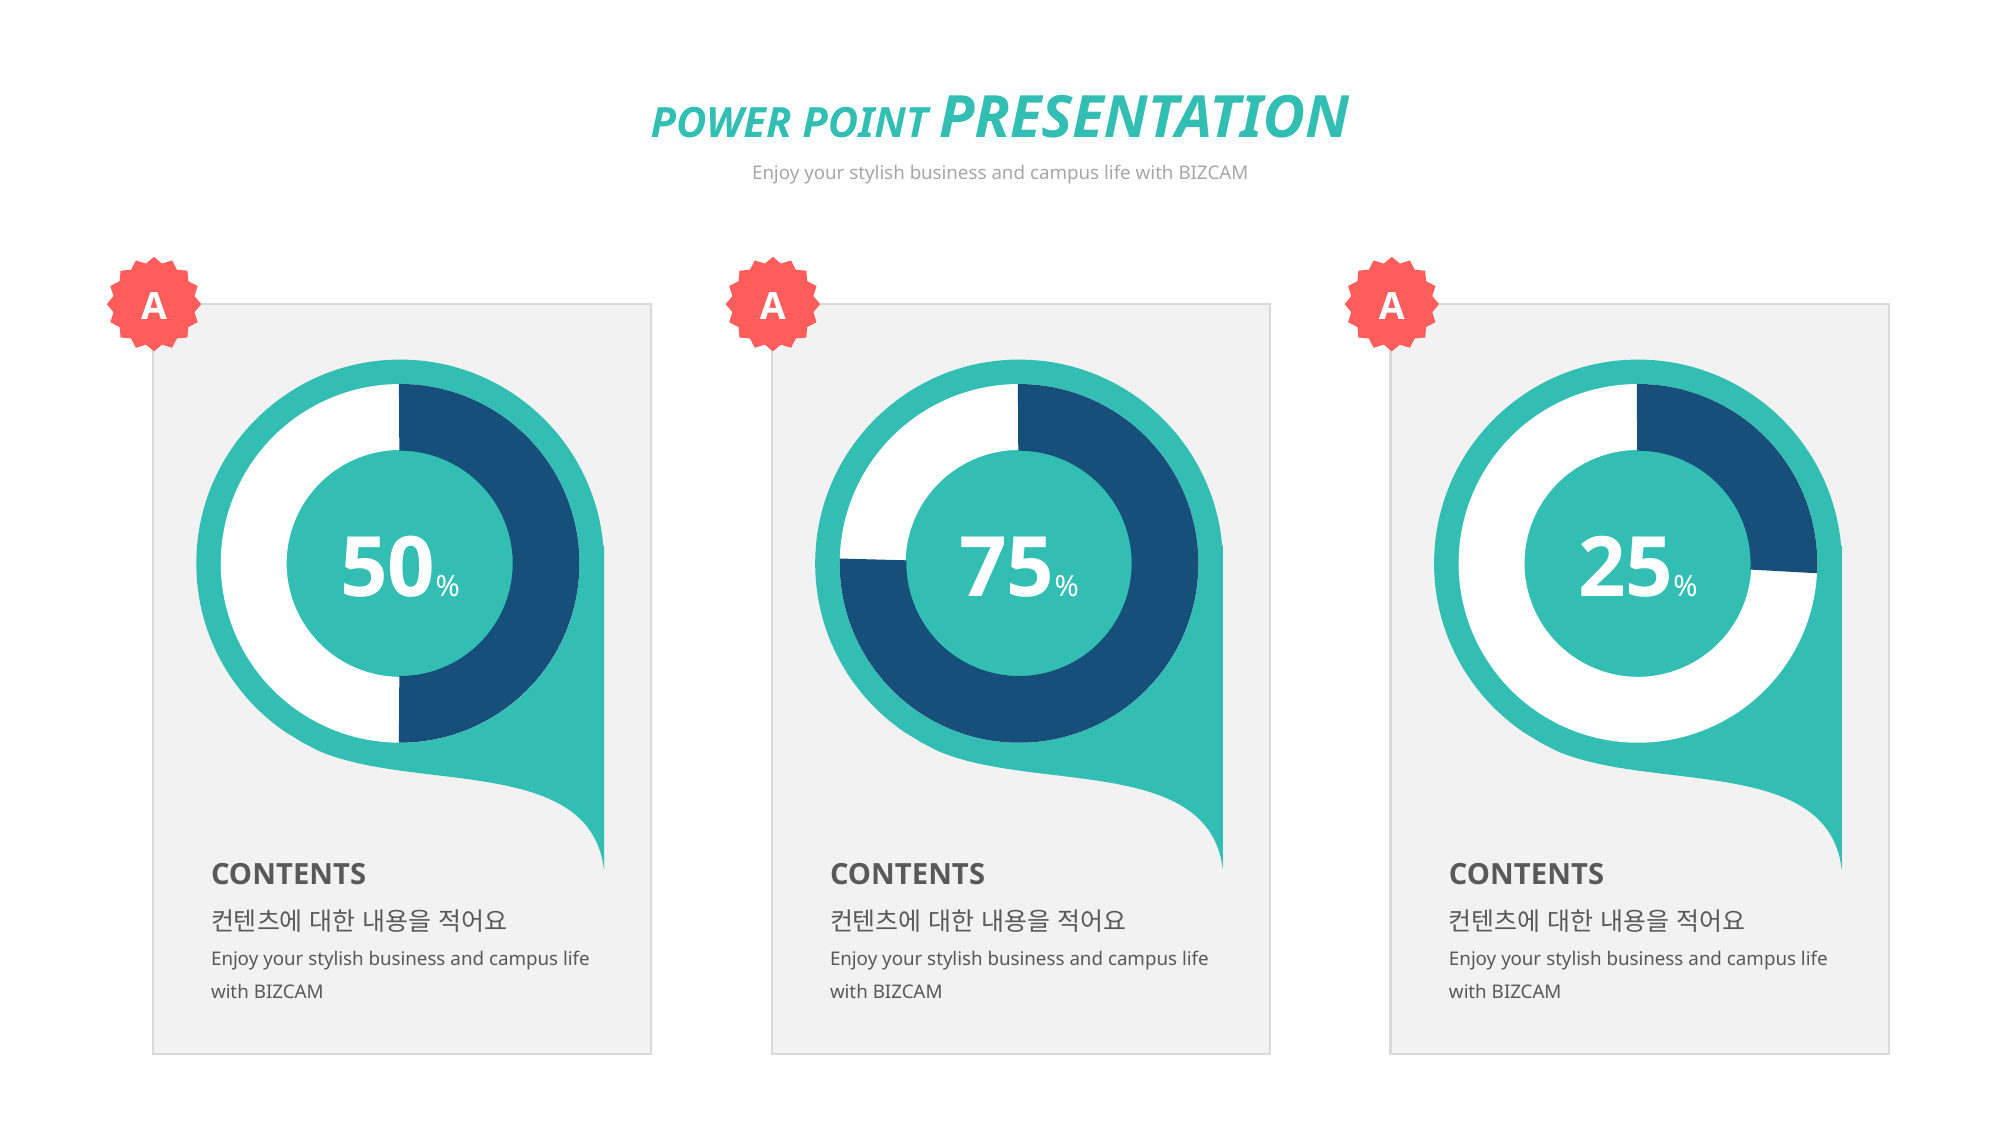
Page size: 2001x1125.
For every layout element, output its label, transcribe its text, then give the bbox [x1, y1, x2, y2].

text_box CONTENTS 컨텐츠에 대한 내용을 적어요 Enjoy your stylish business and campus life with BIZCAM [815, 870, 1223, 1010]
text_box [1434, 359, 1842, 870]
text_box CONTENTS 컨텐츠에 대한 내용을 적어요 Enjoy your stylish business and campus life with BIZCAM [1434, 870, 1842, 1010]
text_box A [1343, 255, 1441, 353]
text_box A [724, 255, 822, 353]
text_box [152, 303, 652, 1055]
text_box A [105, 255, 203, 353]
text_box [815, 359, 1223, 870]
text_box [1389, 303, 1890, 1055]
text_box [196, 359, 605, 870]
text_box [771, 303, 1271, 1055]
text_box POWER POINT PRESENTATION Enjoy your stylish business and campus life with BIZCAM [547, 37, 1453, 191]
text_box CONTENTS 컨텐츠에 대한 내용을 적어요 Enjoy your stylish business and campus life with BIZCAM [196, 870, 605, 1010]
